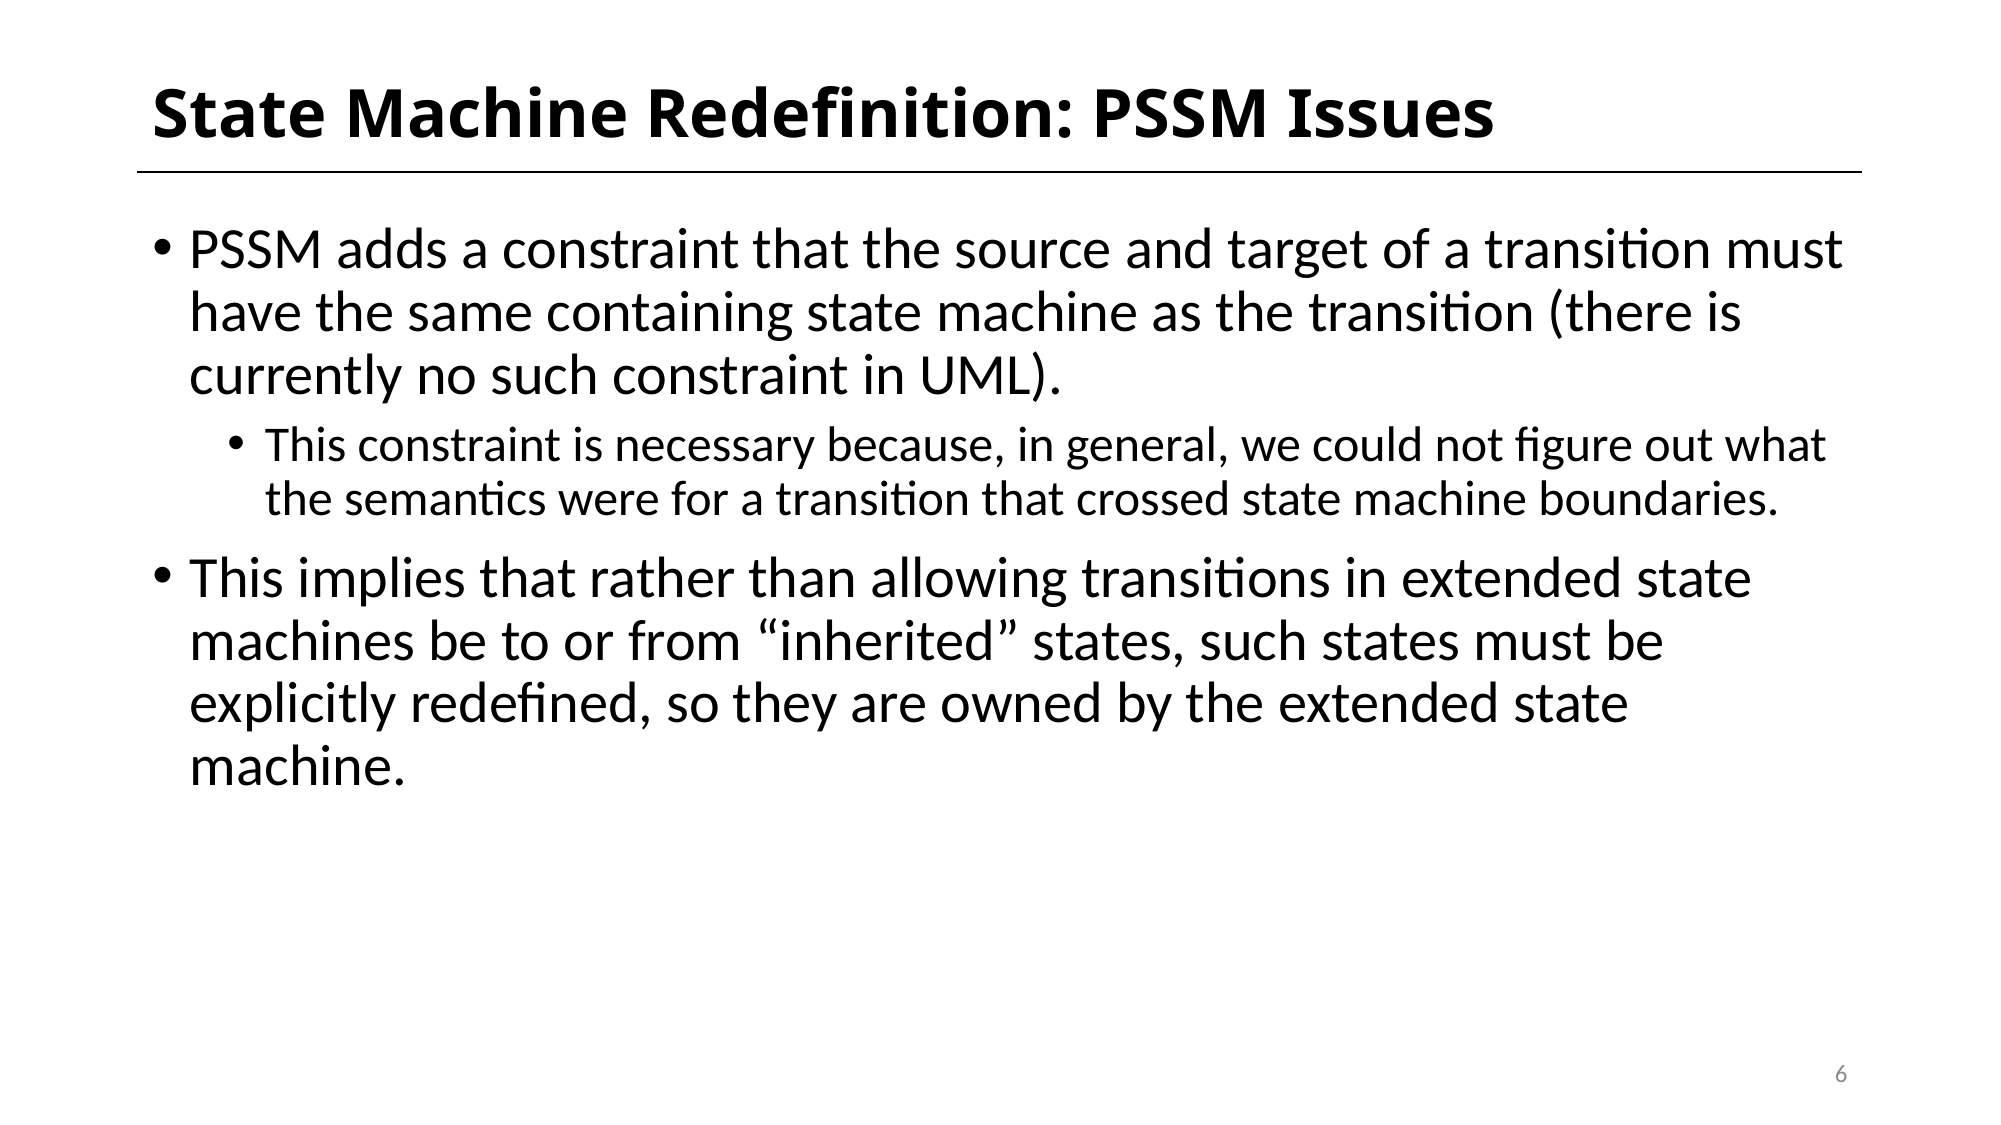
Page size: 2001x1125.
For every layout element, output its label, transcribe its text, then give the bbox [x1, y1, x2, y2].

list PSSM adds a constraint that the source and target of a transition must have the same containing state machine as the transition (there is currently no such constraint in UML). This constraint is necessary because, in general, we could not figure out what the semantics were for a transition that crossed state machine boundaries. This implies that rather than allowing transitions in extended state machines be to or from “inherited” states, such states must be explicitly redefined, so they are owned by the extended state machine. [137, 211, 1863, 1014]
slide_number 6 [1412, 1042, 1863, 1103]
title State Machine Redefinition: PSSM Issues [137, 59, 1863, 173]
